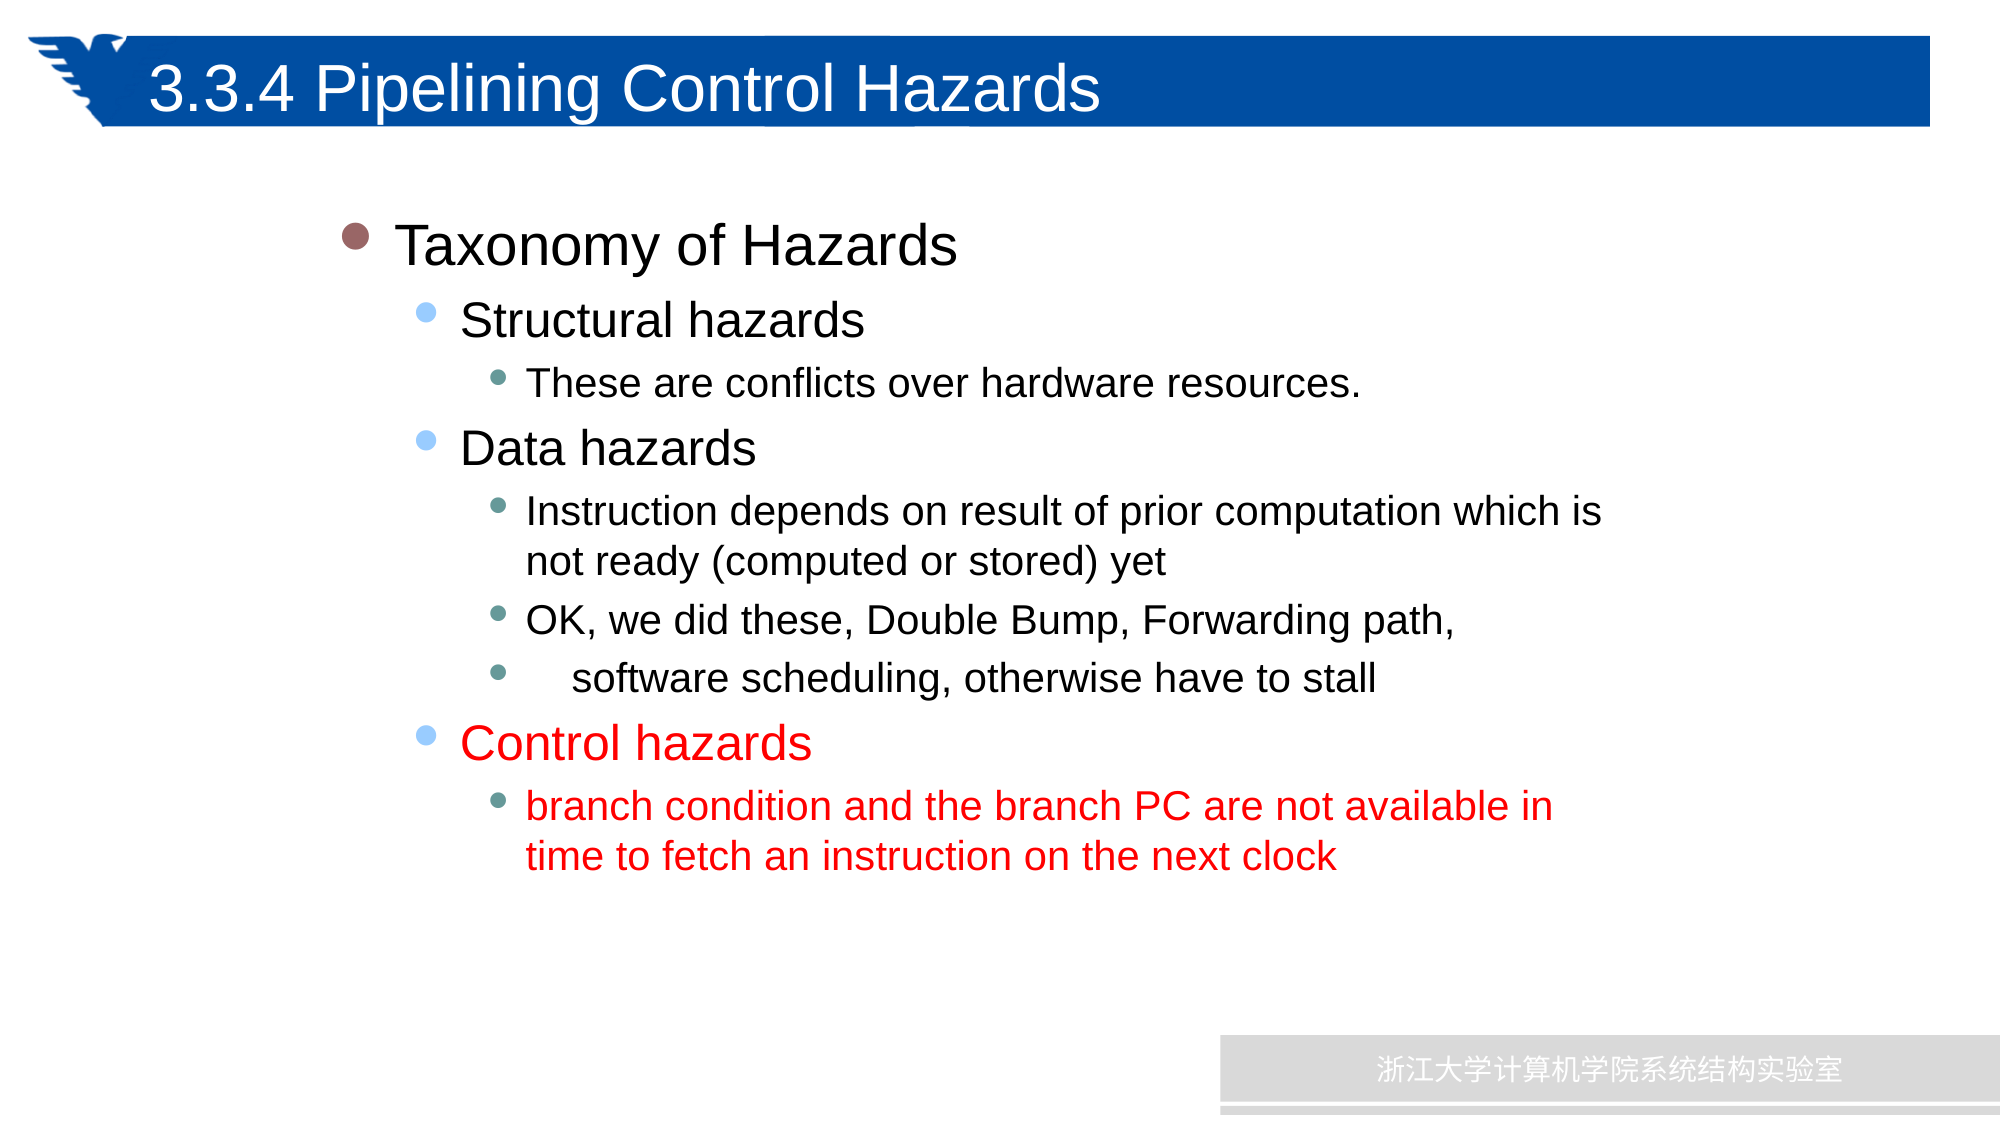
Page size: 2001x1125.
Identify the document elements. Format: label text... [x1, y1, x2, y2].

list Taxonomy of Hazards Structural hazards These are conflicts over hardware resources. Data hazards Instruction depends on result of prior computation which is not ready (computed or stored) yet OK, we did these, Double Bump, Forwarding path, software scheduling, otherwise have to stall Control hazards branch condition and the branch PC are not available in time to fetch an instruction on the next clock [323, 200, 1624, 925]
title 3.3.4 Pipelining Control Hazards [133, 37, 1796, 188]
picture [7, 19, 197, 127]
